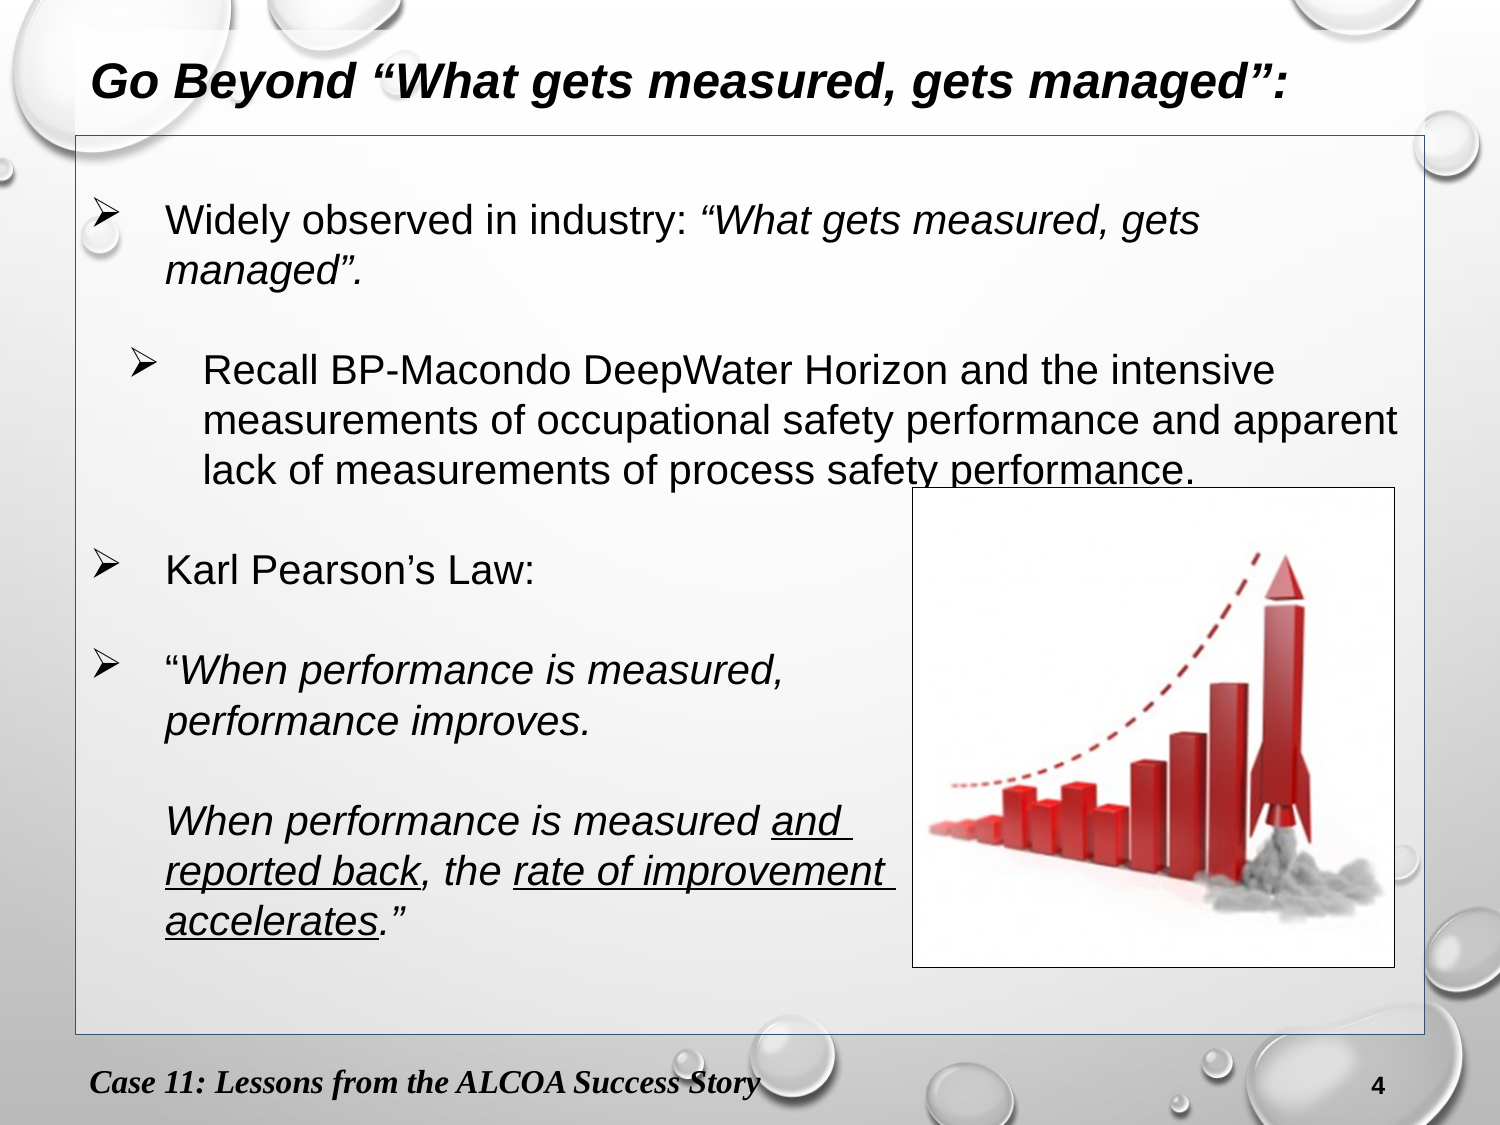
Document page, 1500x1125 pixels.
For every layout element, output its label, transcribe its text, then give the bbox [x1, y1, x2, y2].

text_box 4 [1249, 1062, 1400, 1100]
list Widely observed in industry: “What gets measured, gets managed”. Recall BP-Macondo DeepWater Horizon and the intensive measurements of occupational safety performance and apparent lack of measurements of process safety performance. Karl Pearson’s Law: “When performance is measured, performance improves. When performance is measured and reported back, the rate of improvement accelerates.” [75, 135, 1425, 1035]
title Go Beyond “What gets measured, gets managed”: [75, 29, 1425, 135]
text_box Case 11: Lessons from the ALCOA Success Story [74, 1034, 810, 1125]
picture [912, 487, 1395, 968]
picture [0, 0, 1500, 1125]
